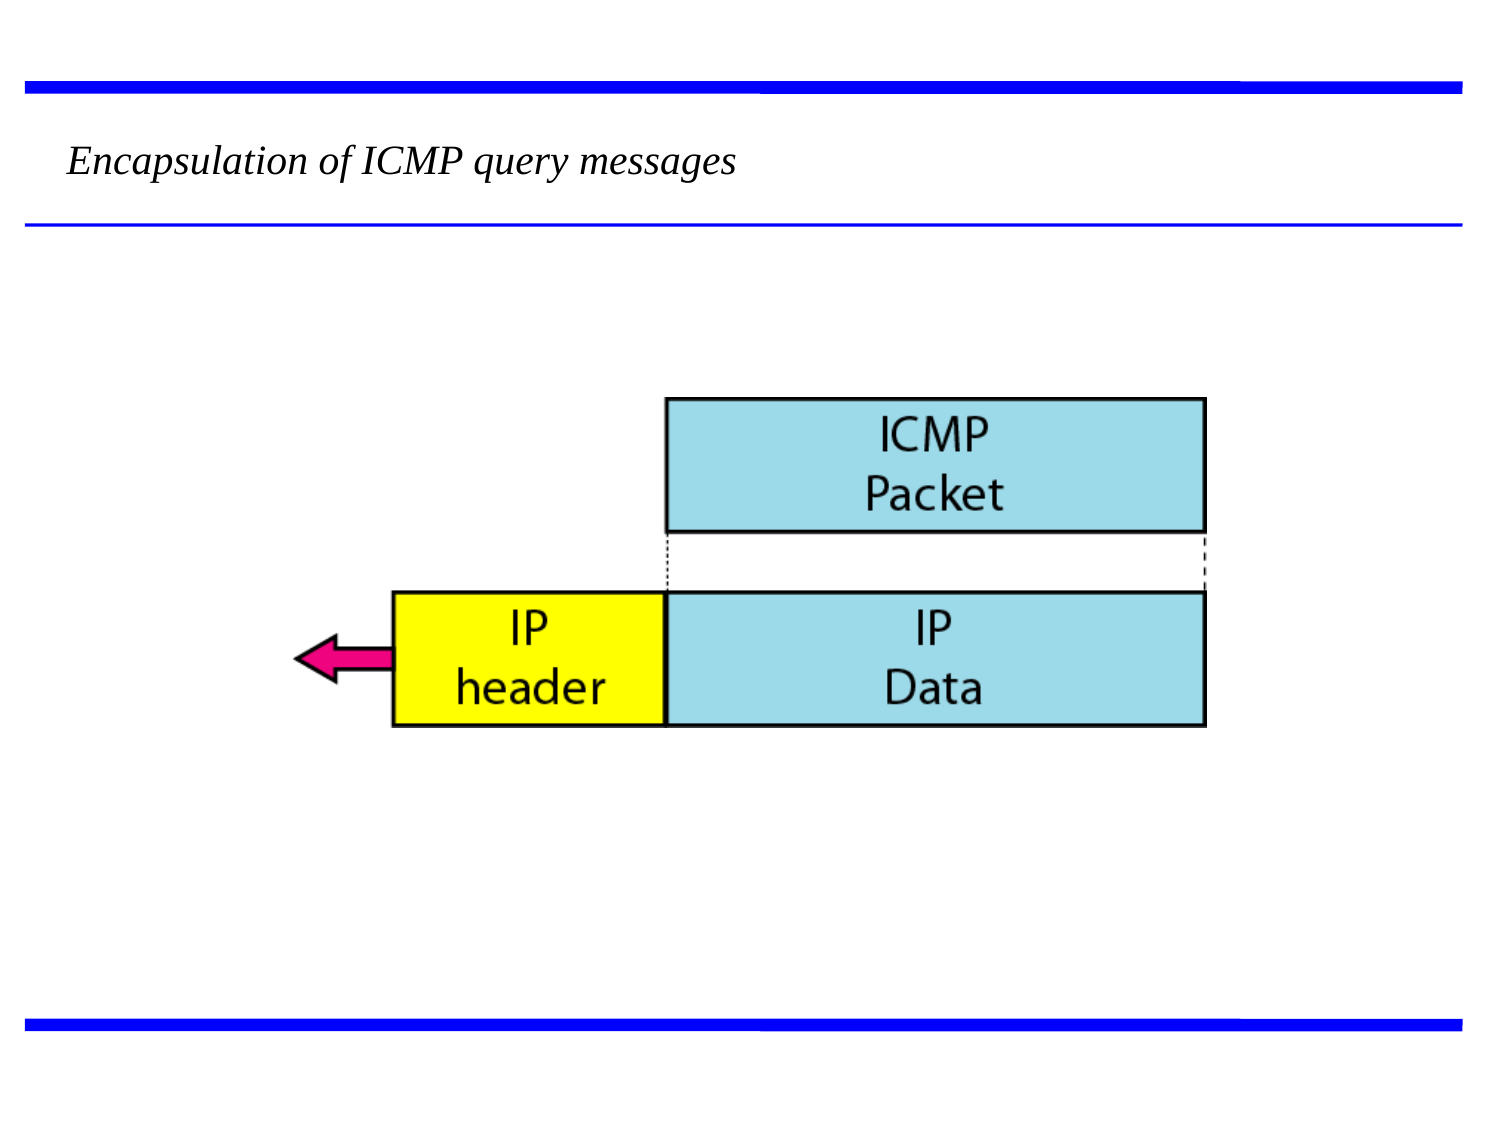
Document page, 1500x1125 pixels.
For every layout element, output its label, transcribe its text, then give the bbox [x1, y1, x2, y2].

text_box Encapsulation of ICMP query messages [51, 125, 753, 190]
picture [293, 396, 1207, 729]
